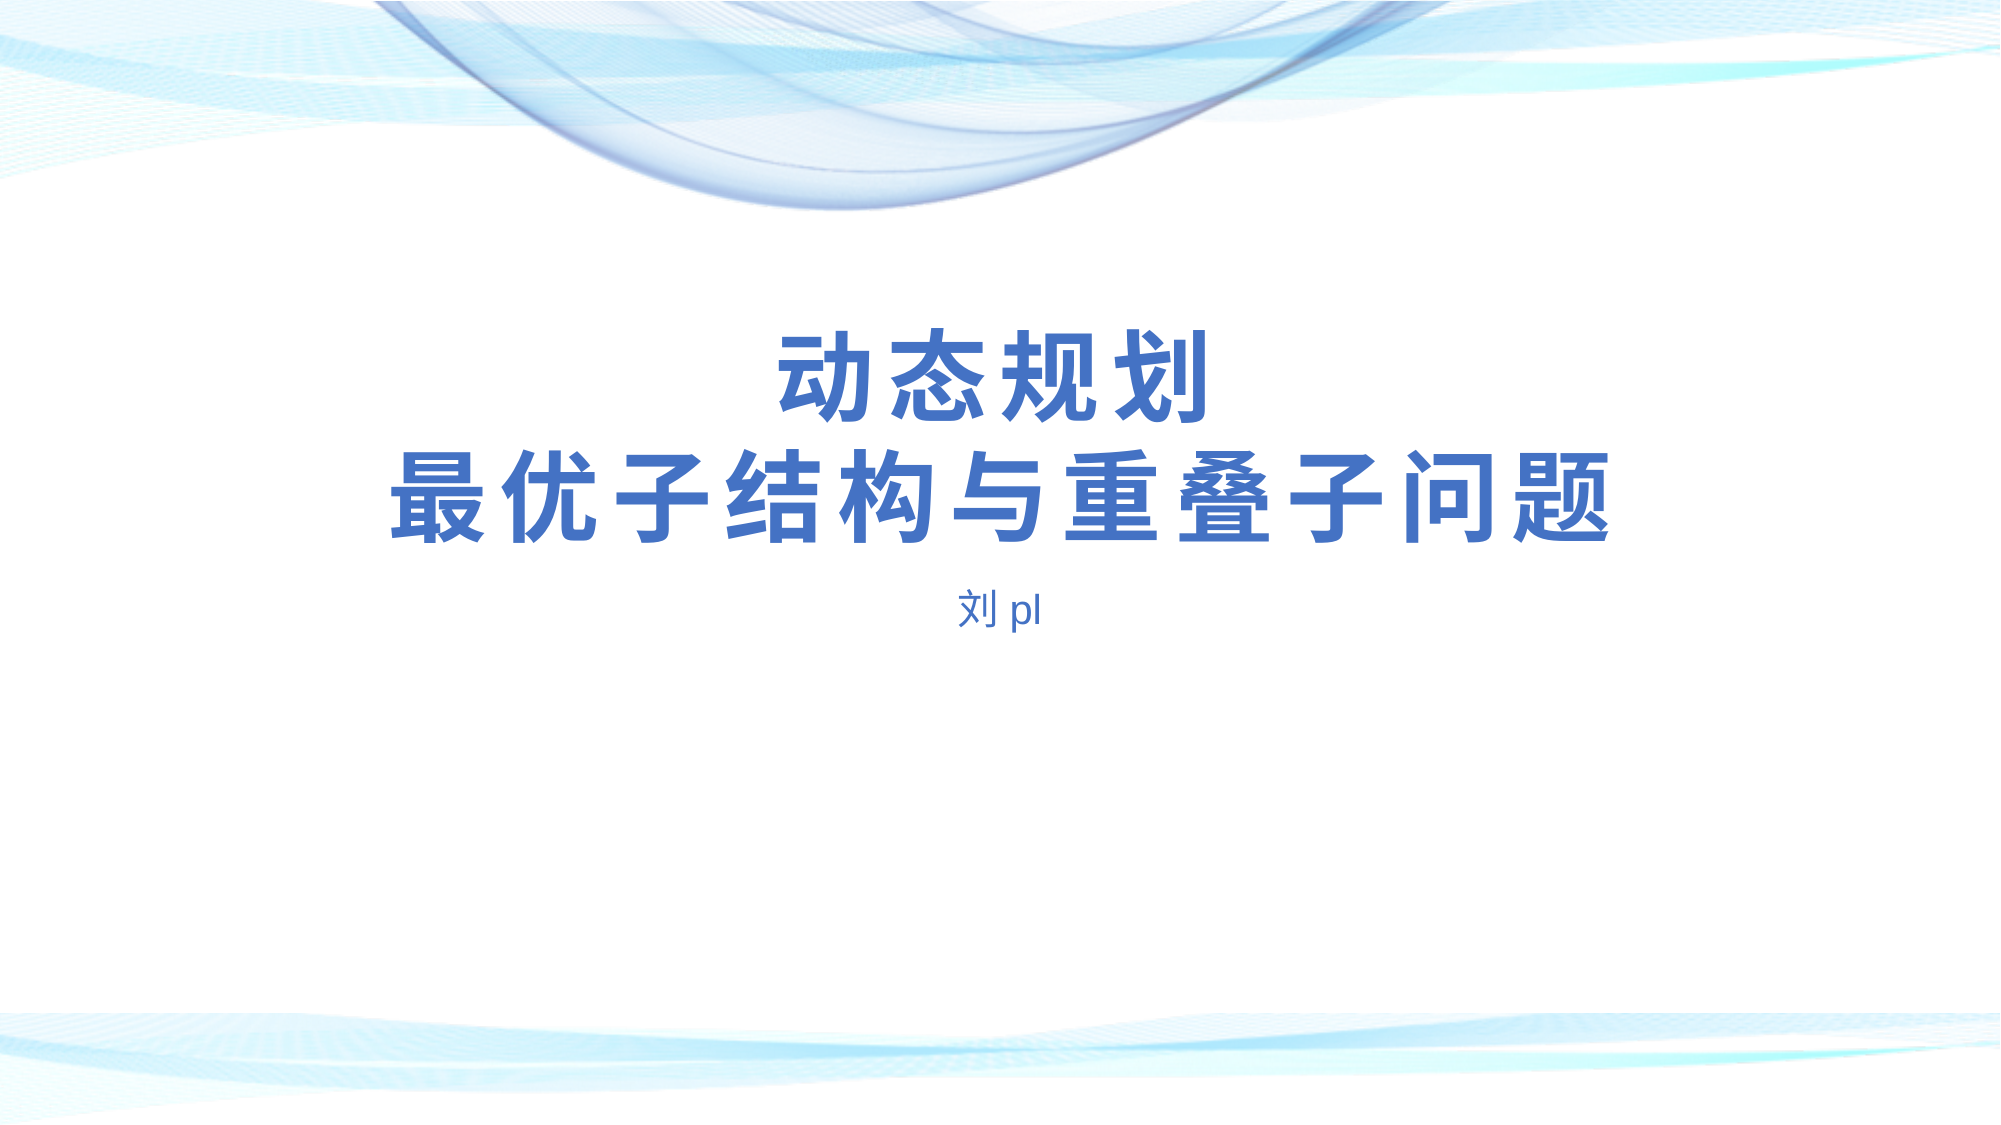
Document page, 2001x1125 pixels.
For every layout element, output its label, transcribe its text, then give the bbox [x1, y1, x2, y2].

subtitle 刘pl [363, 574, 1637, 656]
picture [0, 1013, 2000, 1125]
picture [0, 0, 2000, 336]
title 动态规划 最优子结构与重叠子问题 [363, 373, 1637, 563]
